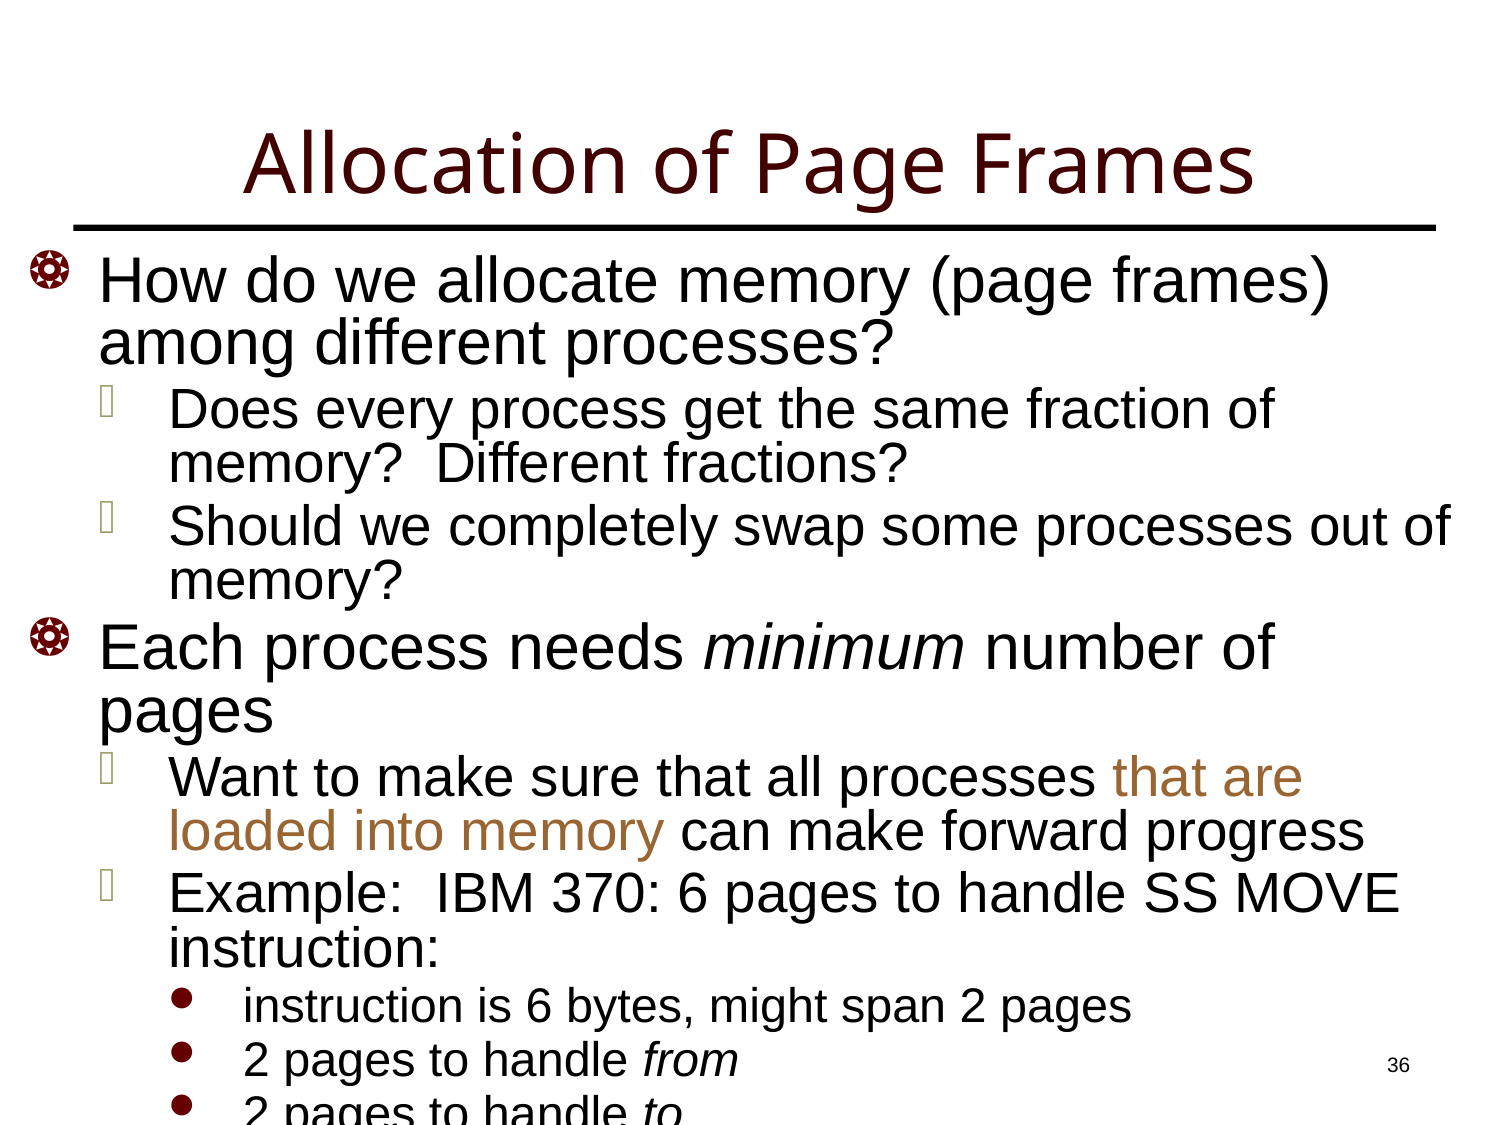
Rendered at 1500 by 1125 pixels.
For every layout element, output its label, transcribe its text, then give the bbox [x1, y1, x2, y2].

title Allocation of Page Frames [74, 66, 1427, 218]
slide_number 35 [1112, 1043, 1426, 1120]
list How do we allocate memory (page frames) among different processes? Does every process get the same fraction of memory? Different fractions? Should we completely swap some processes out of memory? Each process needs minimum number of pages Want to make sure that all processes that are loaded into memory can make forward progress Example: IBM 370: 6 pages to handle SS MOVE instruction: instruction is 6 bytes, might span 2 pages 2 pages to handle from 2 pages to handle to [8, 245, 1480, 1125]
